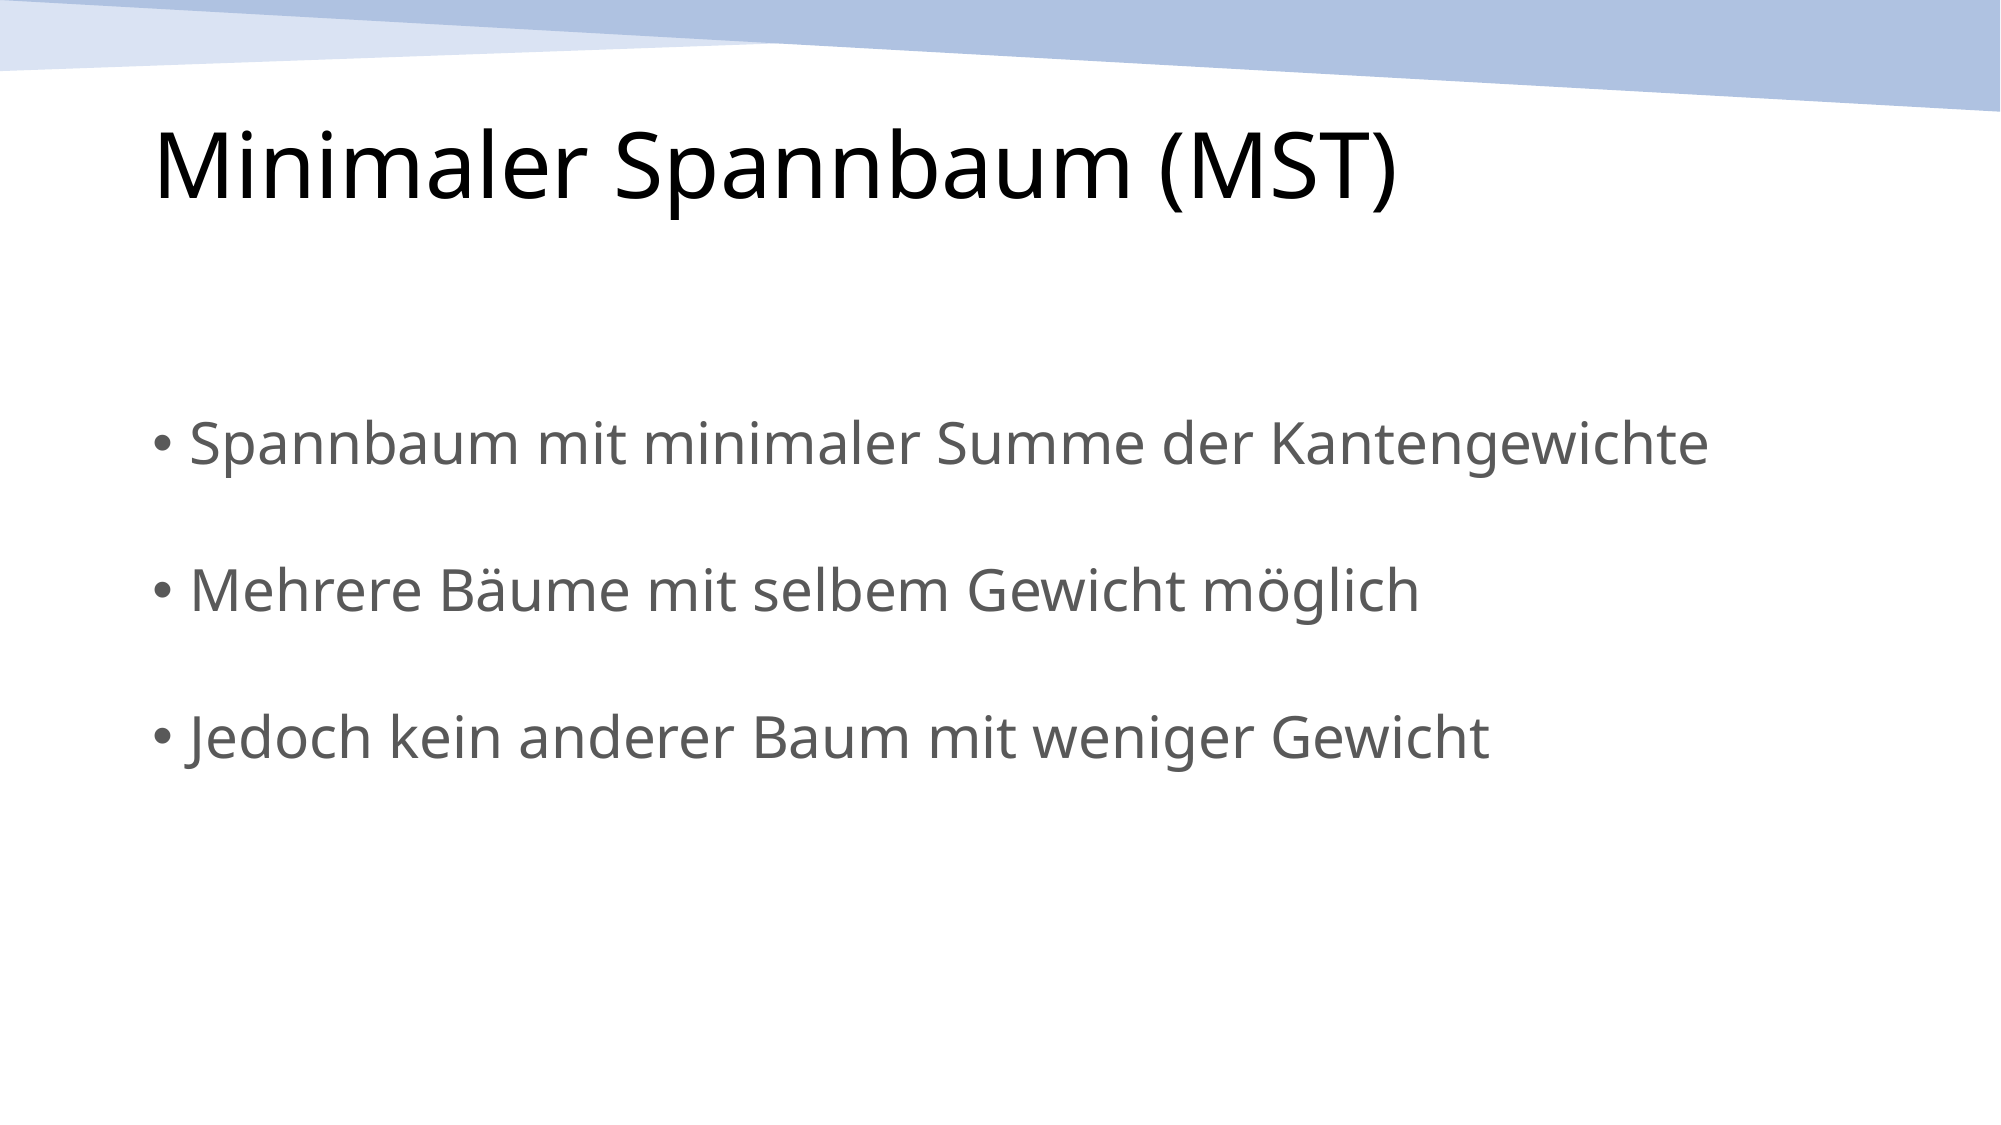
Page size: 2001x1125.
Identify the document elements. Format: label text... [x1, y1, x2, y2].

text_box Minimaler Spannbaum (MST) [137, 59, 1863, 278]
text_box Spannbaum mit minimaler Summe der Kantengewichte Mehrere Bäume mit selbem Gewicht möglich Jedoch kein anderer Baum mit weniger Gewicht [137, 406, 1863, 802]
